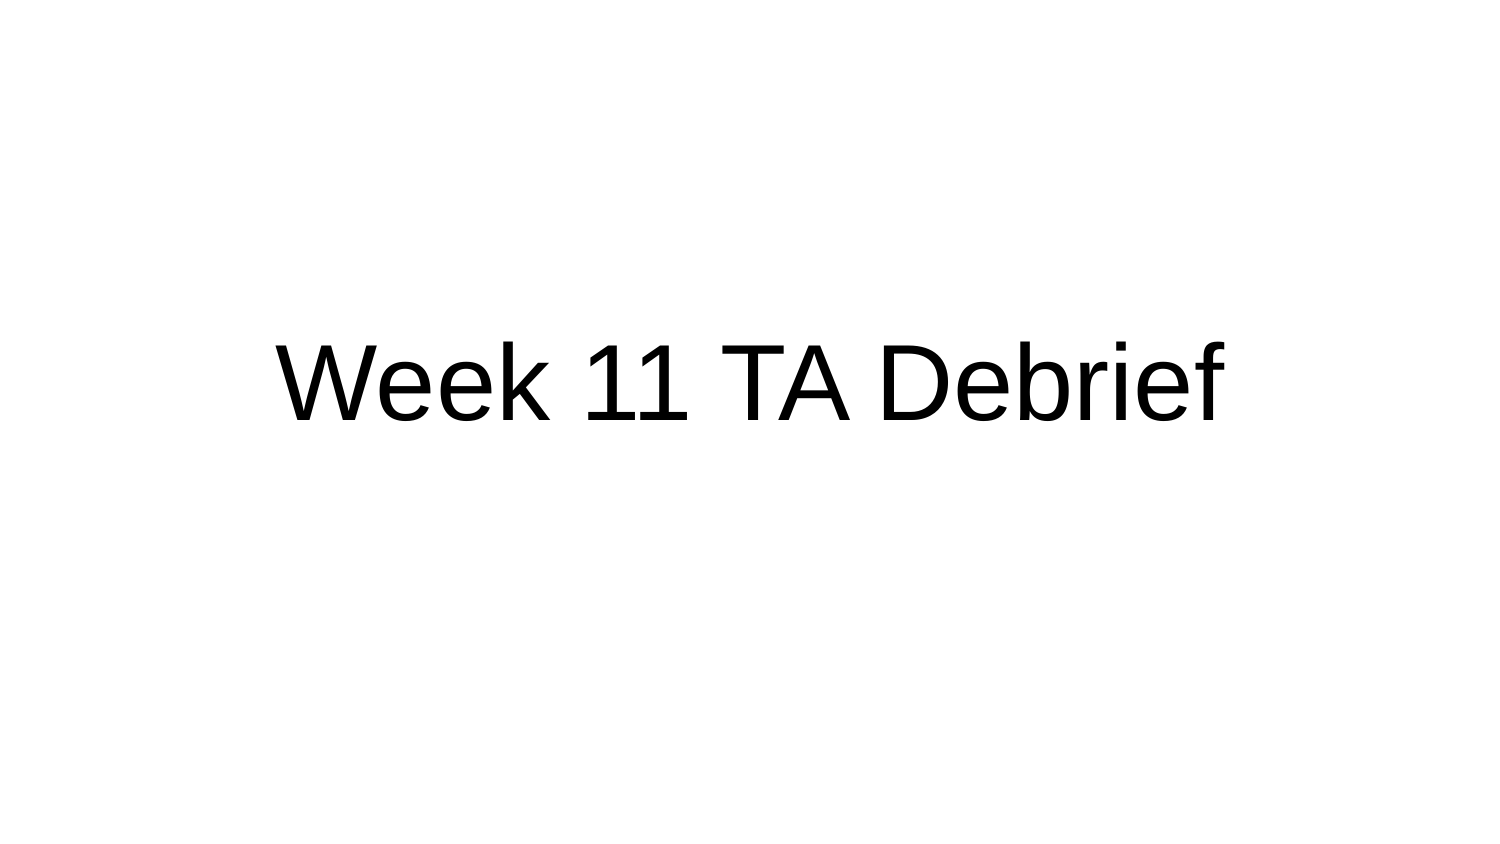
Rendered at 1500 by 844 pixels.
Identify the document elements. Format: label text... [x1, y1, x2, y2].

title Week 11 TA Debrief [51, 122, 1449, 459]
